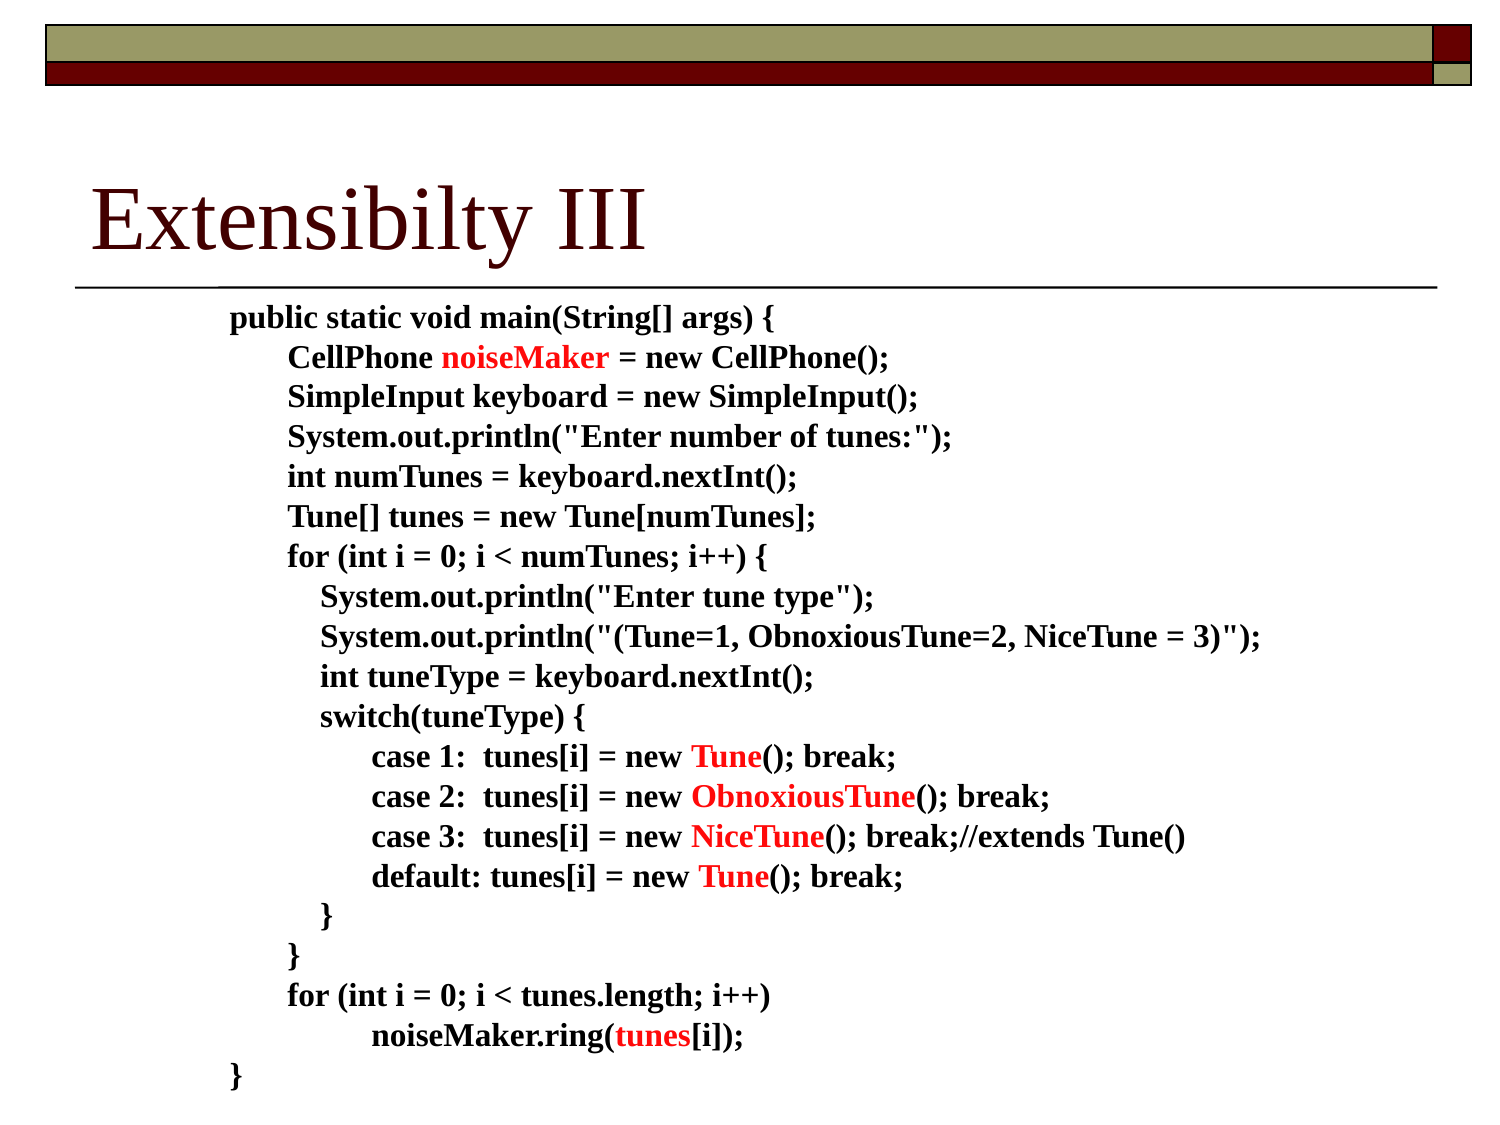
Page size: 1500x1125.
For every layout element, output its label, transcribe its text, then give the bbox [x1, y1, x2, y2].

text_box public static void main(String[] args) { CellPhone noiseMaker = new CellPhone(); SimpleInput keyboard = new SimpleInput(); System.out.println("Enter number of tunes:"); int numTunes = keyboard.nextInt(); Tune[] tunes = new Tune[numTunes]; for (int i = 0; i < numTunes; i++) { System.out.println("Enter tune type"); System.out.println("(Tune=1, ObnoxiousTune=2, NiceTune = 3)"); int tuneType = keyboard.nextInt(); switch(tuneType) { case 1: tunes[i] = new Tune(); break; case 2: tunes[i] = new ObnoxiousTune(); break; case 3: tunes[i] = new NiceTune(); break;//extends Tune() default: tunes[i] = new Tune(); break; } } for (int i = 0; i < tunes.length; i++) noiseMaker.ring(tunes[i]); } [206, 287, 1278, 1125]
title Extensibilty III [75, 87, 1425, 275]
